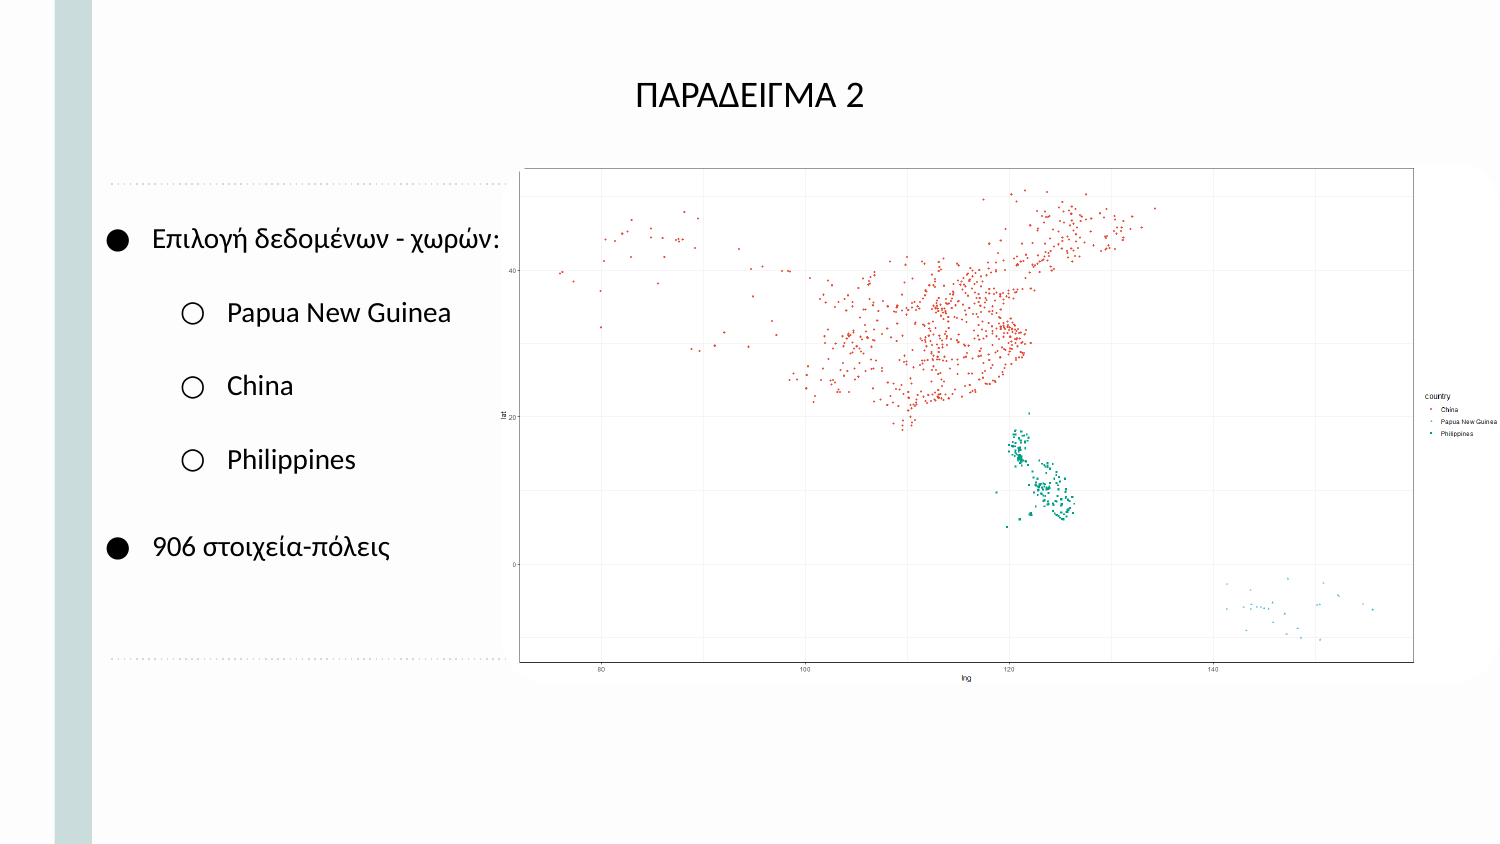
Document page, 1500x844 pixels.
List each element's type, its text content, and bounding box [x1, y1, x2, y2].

text_box ΠΑΡΑΔΕΙΓΜΑ 2 [374, 62, 1126, 123]
subtitle Επιλογή δεδομένων - χωρών: Papua New Guinea China Philippines 906 στοιχεία-πόλεις [90, 199, 495, 644]
picture [500, 163, 1500, 684]
